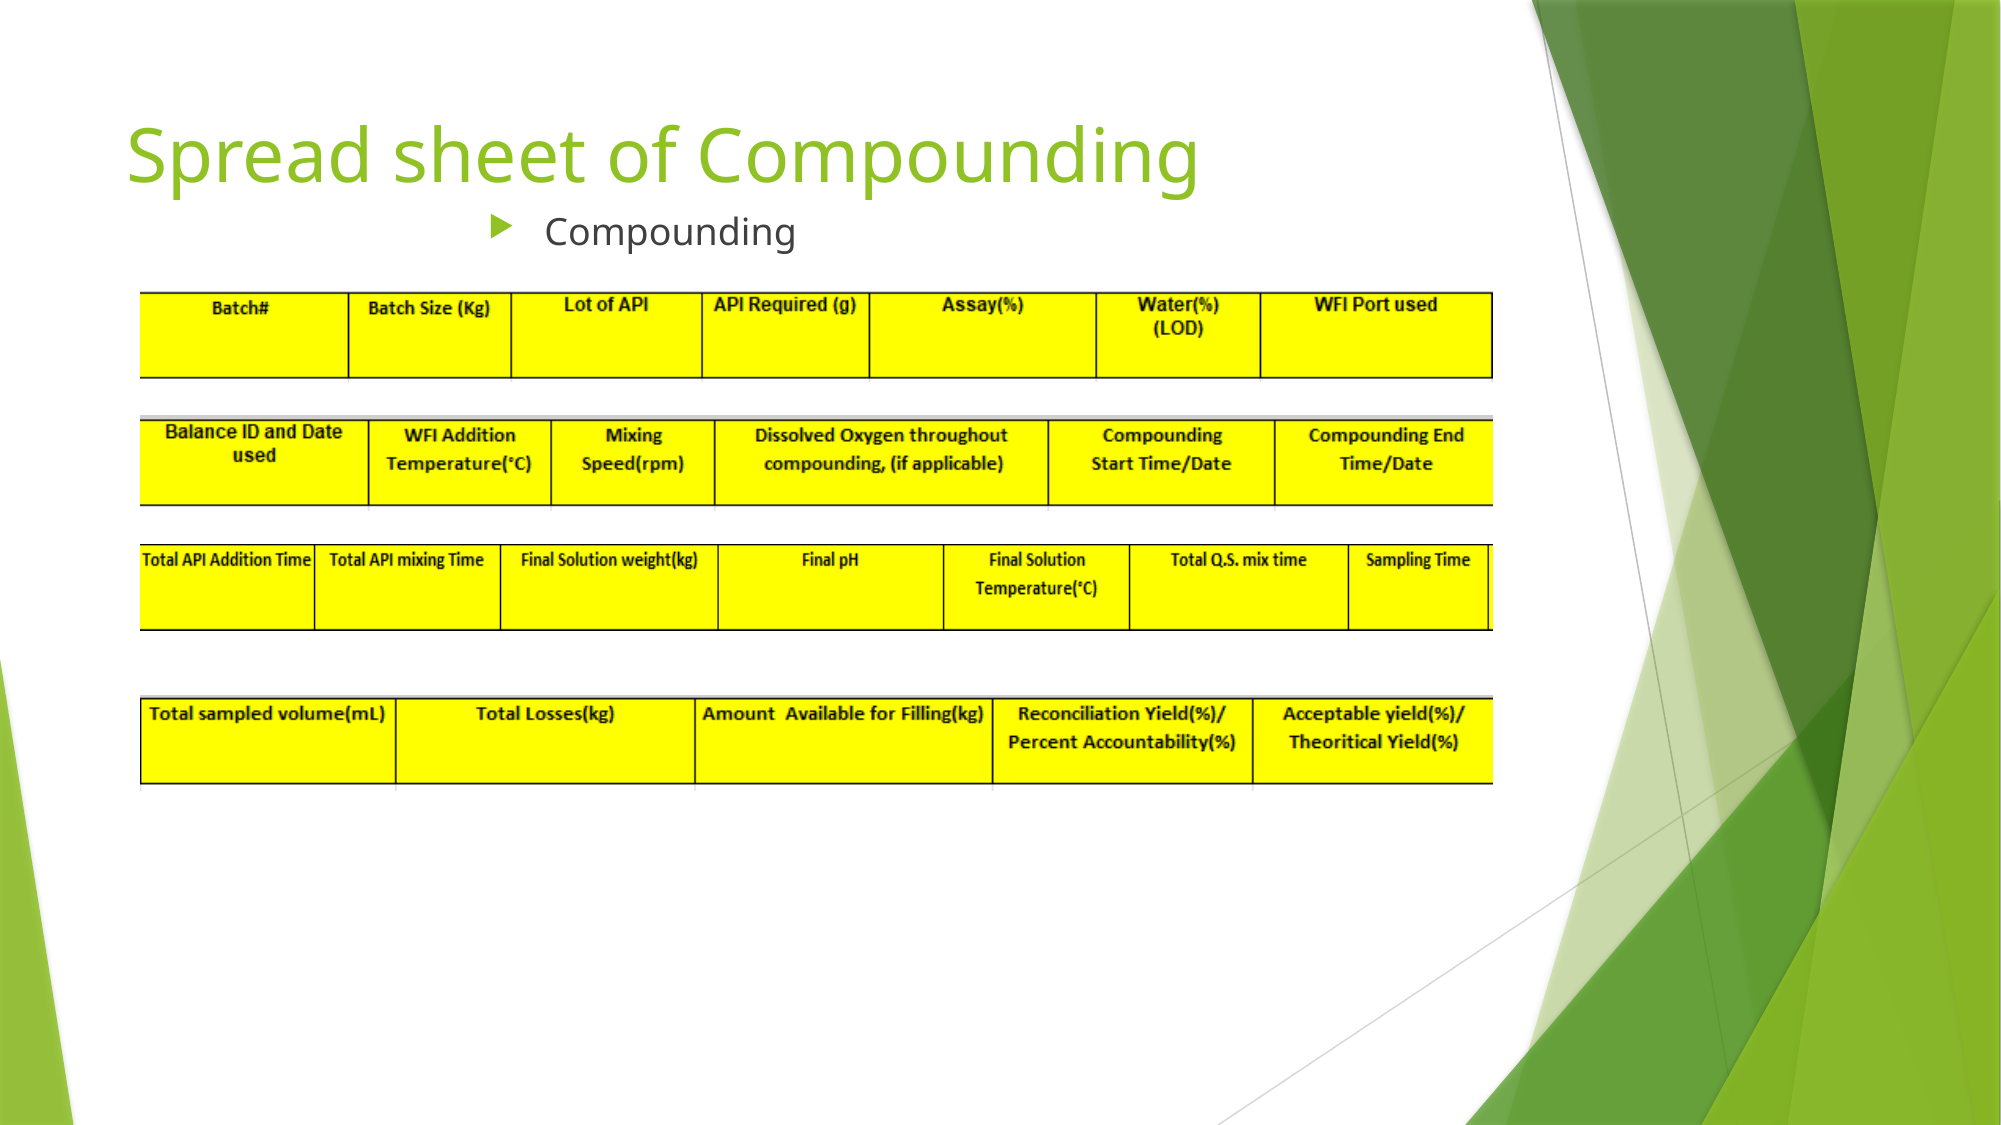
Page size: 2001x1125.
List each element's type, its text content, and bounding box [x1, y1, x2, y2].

picture [139, 695, 1493, 792]
picture [139, 414, 1493, 512]
picture [139, 290, 1493, 383]
list Compounding [473, 200, 1160, 289]
title Spread sheet of Compounding [111, 99, 1522, 317]
picture [139, 544, 1493, 632]
